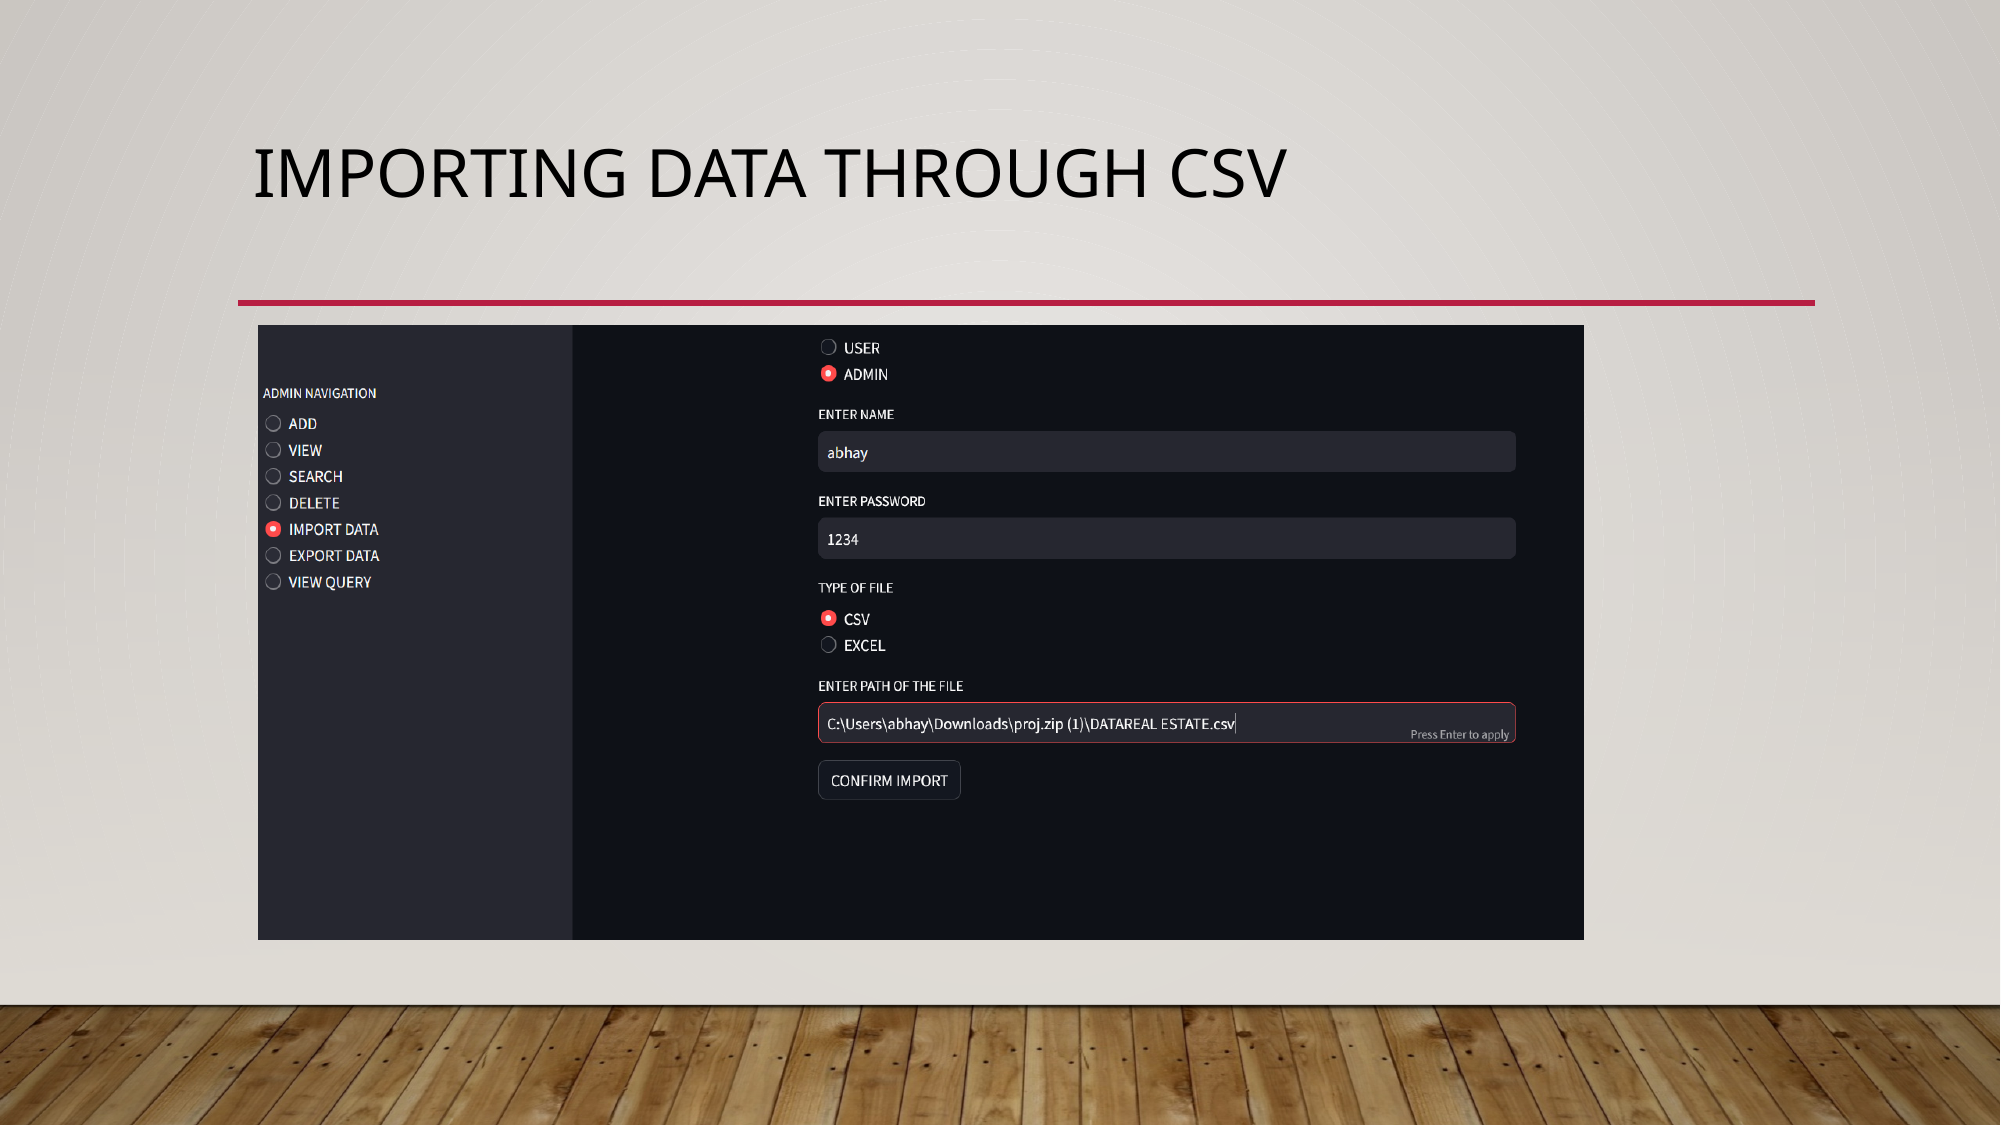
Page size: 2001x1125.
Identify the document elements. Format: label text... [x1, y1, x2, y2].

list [257, 324, 1584, 940]
title Importing DATA THROUGH CSV [238, 131, 1814, 305]
picture [0, 1005, 2000, 1125]
